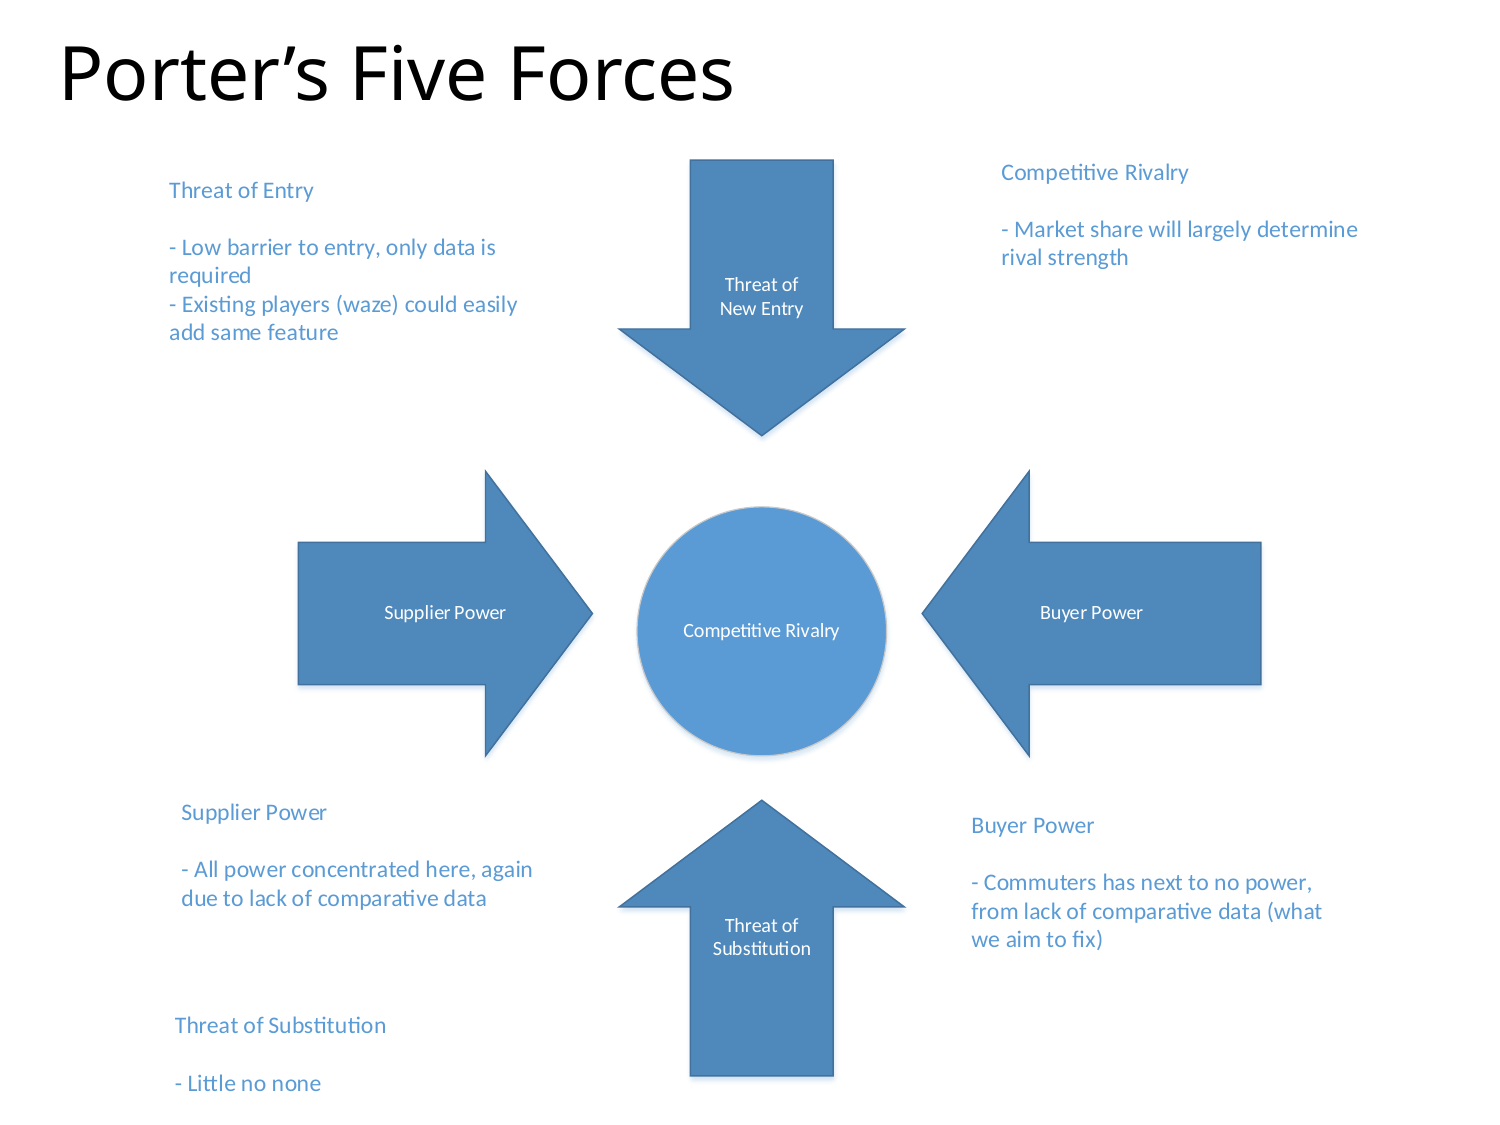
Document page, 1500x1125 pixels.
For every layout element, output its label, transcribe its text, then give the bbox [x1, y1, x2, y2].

text_box Porter’s Five Forces [43, 18, 846, 123]
picture [154, 149, 1376, 1111]
